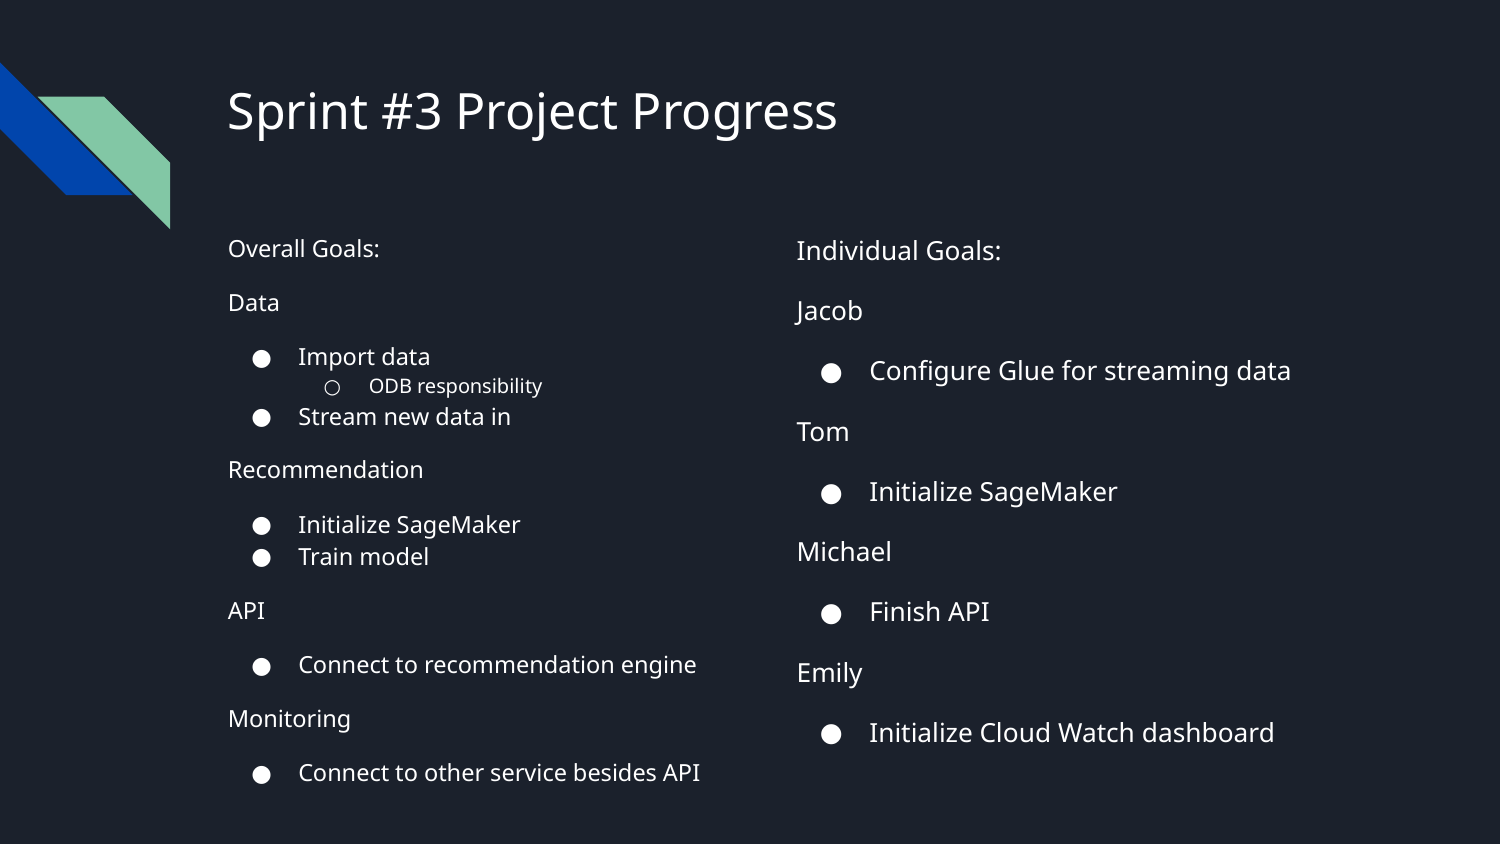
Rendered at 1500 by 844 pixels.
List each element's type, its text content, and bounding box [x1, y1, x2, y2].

list Overall Goals: Data Import data ODB responsibility Stream new data in Recommendation Initialize SageMaker Train model API Connect to recommendation engine Monitoring Connect to other service besides API [212, 214, 741, 804]
title Sprint #3 Project Progress [212, 64, 1368, 215]
list Individual Goals: Jacob Configure Glue for streaming data Tom Initialize SageMaker Michael Finish API Emily Initialize Cloud Watch dashboard [781, 214, 1310, 804]
